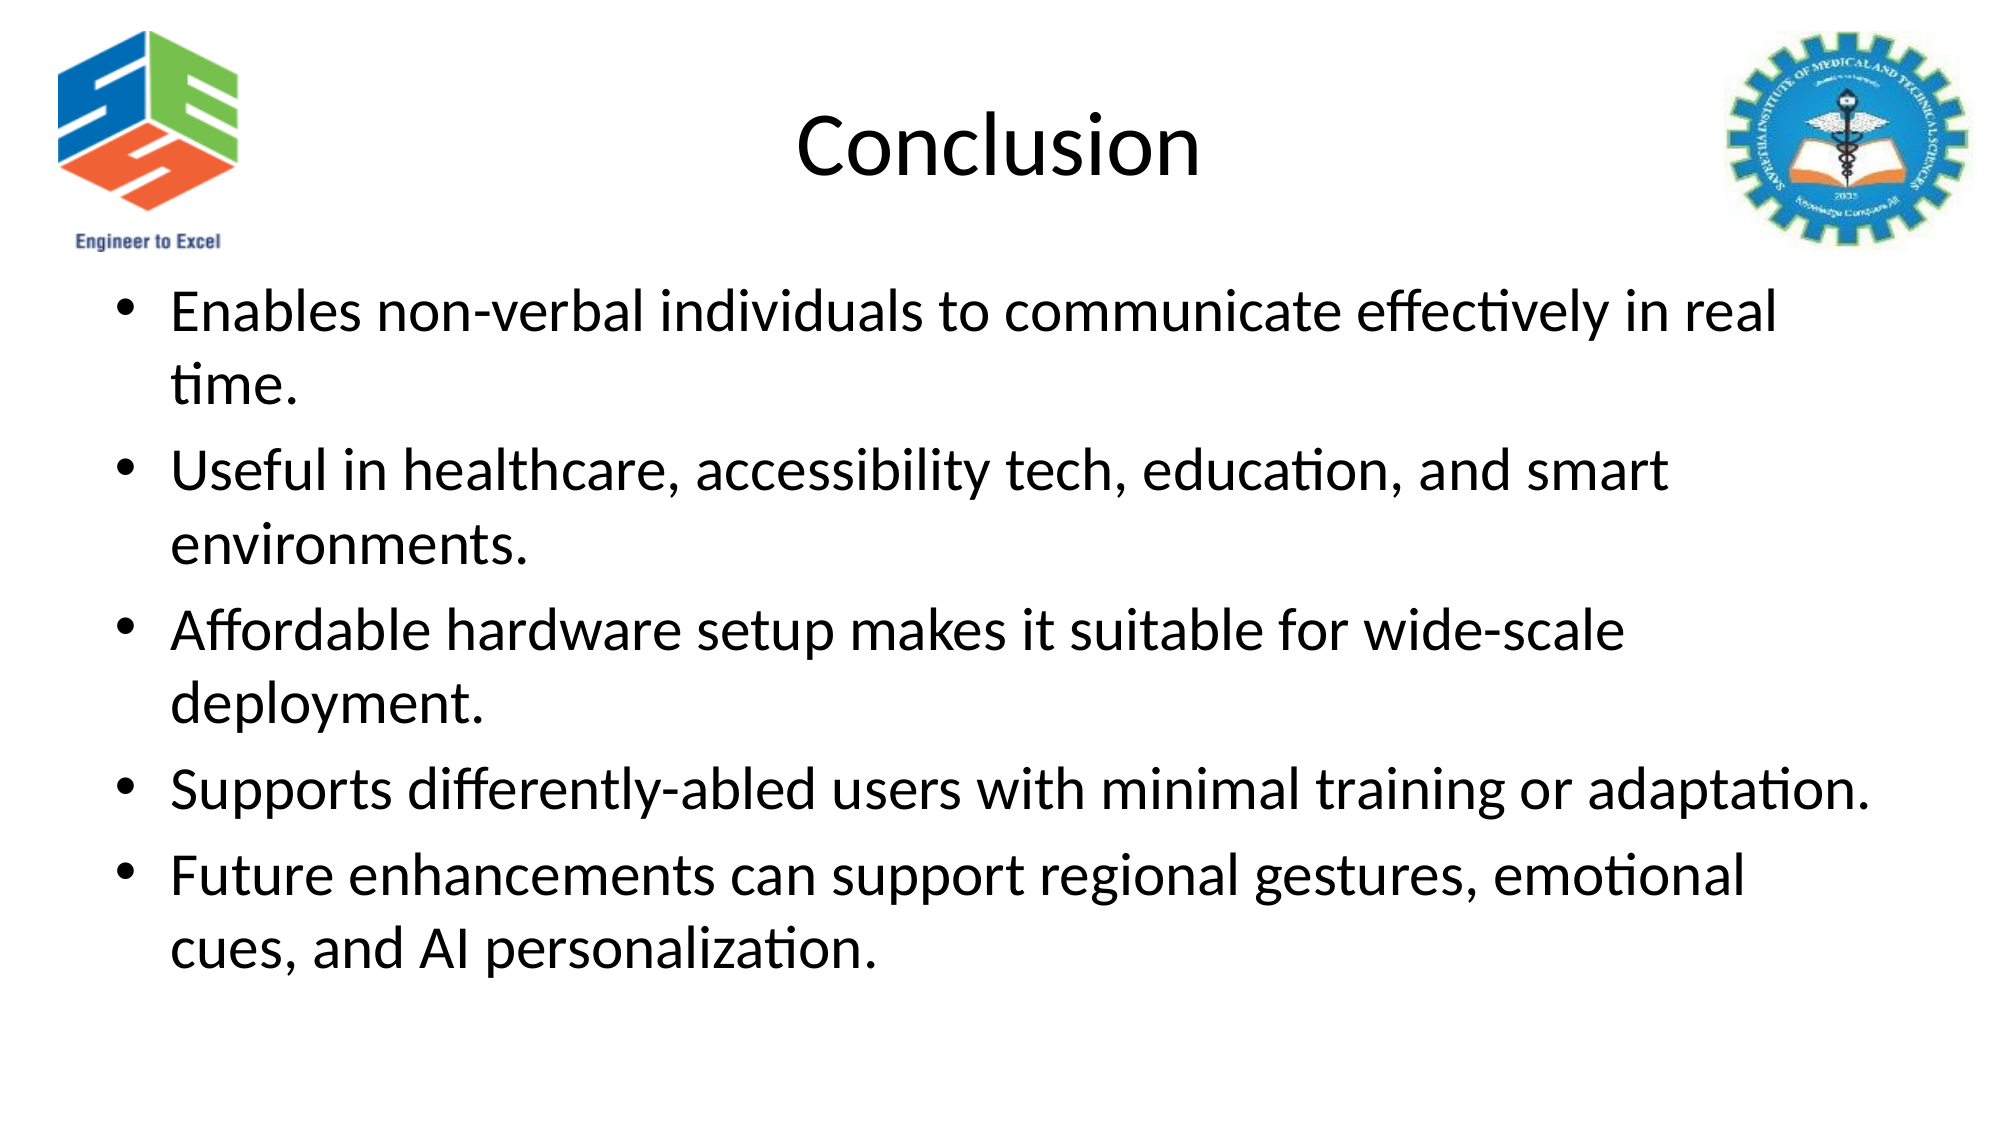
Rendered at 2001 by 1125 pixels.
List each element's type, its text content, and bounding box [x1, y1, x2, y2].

title Conclusion [251, 45, 1719, 233]
picture [58, 31, 246, 252]
picture [1724, 31, 1975, 252]
list Enables non-verbal individuals to communicate effectively in real time. Useful in healthcare, accessibility tech, education, and smart environments. Affordable hardware setup makes it suitable for wide-scale deployment. Supports differently-abled users with minimal training or adaptation. Future enhancements can support regional gestures, emotional cues, and AI personalization. [99, 262, 1900, 1005]
